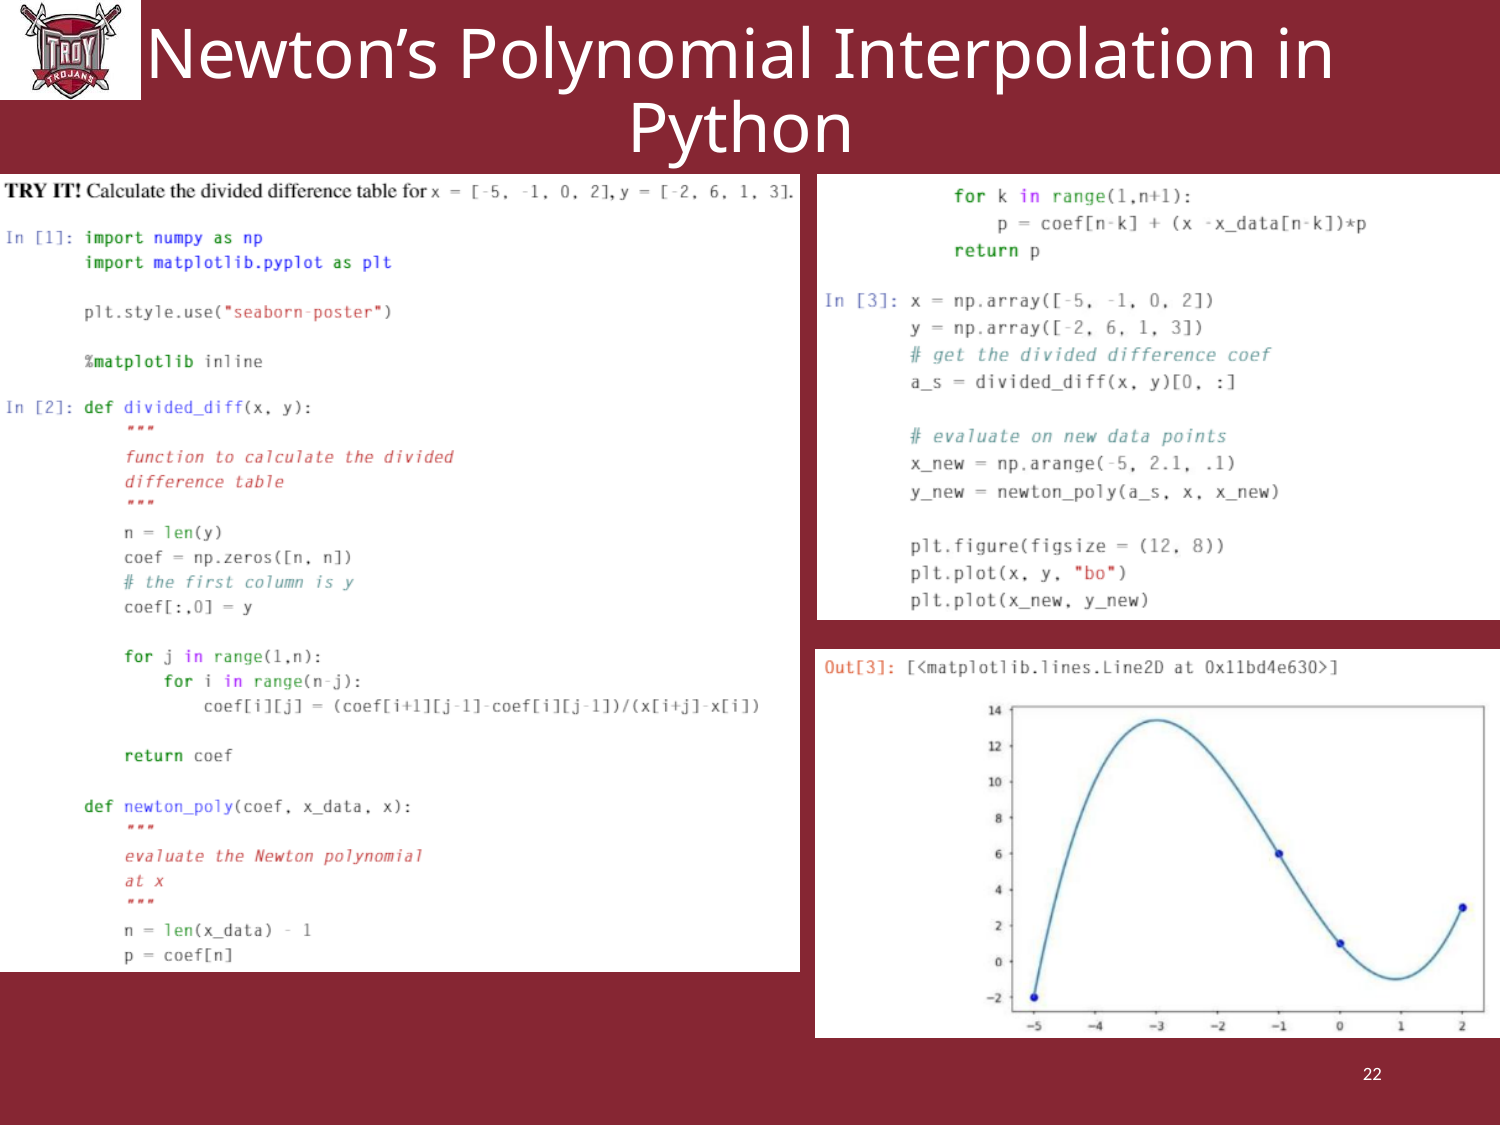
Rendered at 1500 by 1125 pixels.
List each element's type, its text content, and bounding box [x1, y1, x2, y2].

picture [815, 649, 1500, 1038]
picture [0, 0, 61, 100]
picture [817, 174, 1500, 620]
title Newton’s Polynomial Interpolation in Python [61, 0, 1412, 188]
slide_number 22 [1059, 1042, 1397, 1103]
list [0, 174, 800, 972]
